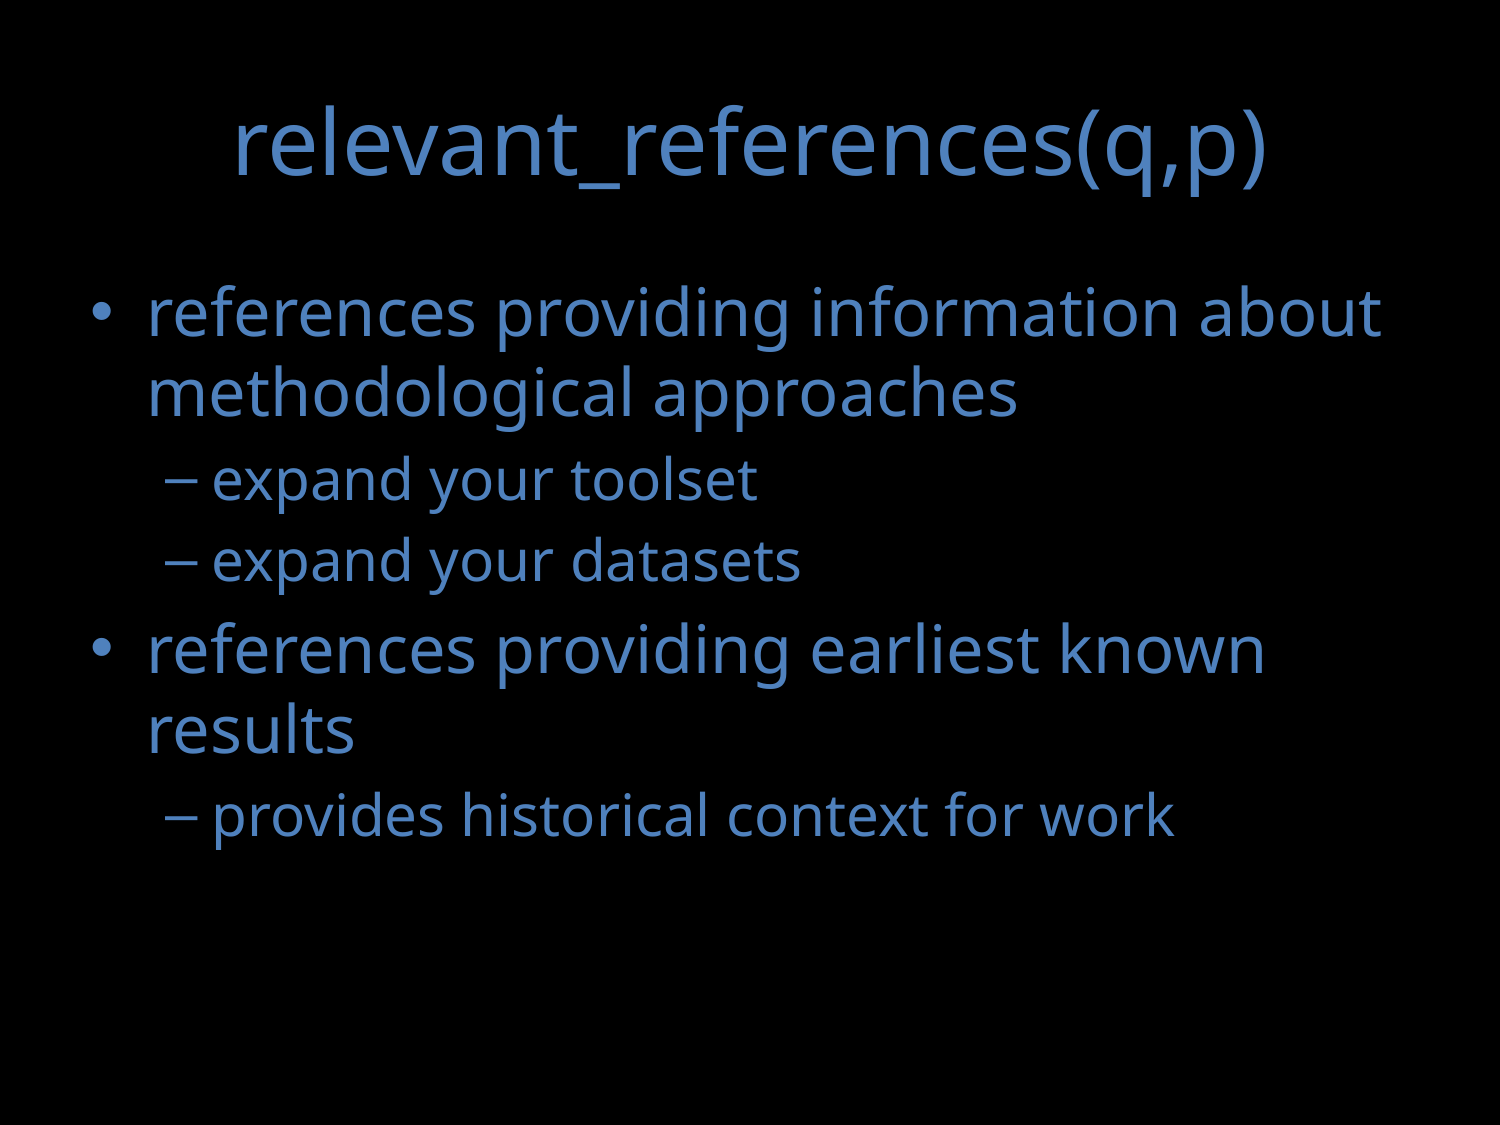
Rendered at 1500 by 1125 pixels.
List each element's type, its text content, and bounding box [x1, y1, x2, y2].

title relevant_references(q,p) [75, 45, 1425, 233]
list references providing information about methodological approaches expand your toolset expand your datasets references providing earliest known results provides historical context for work [75, 262, 1425, 1005]
